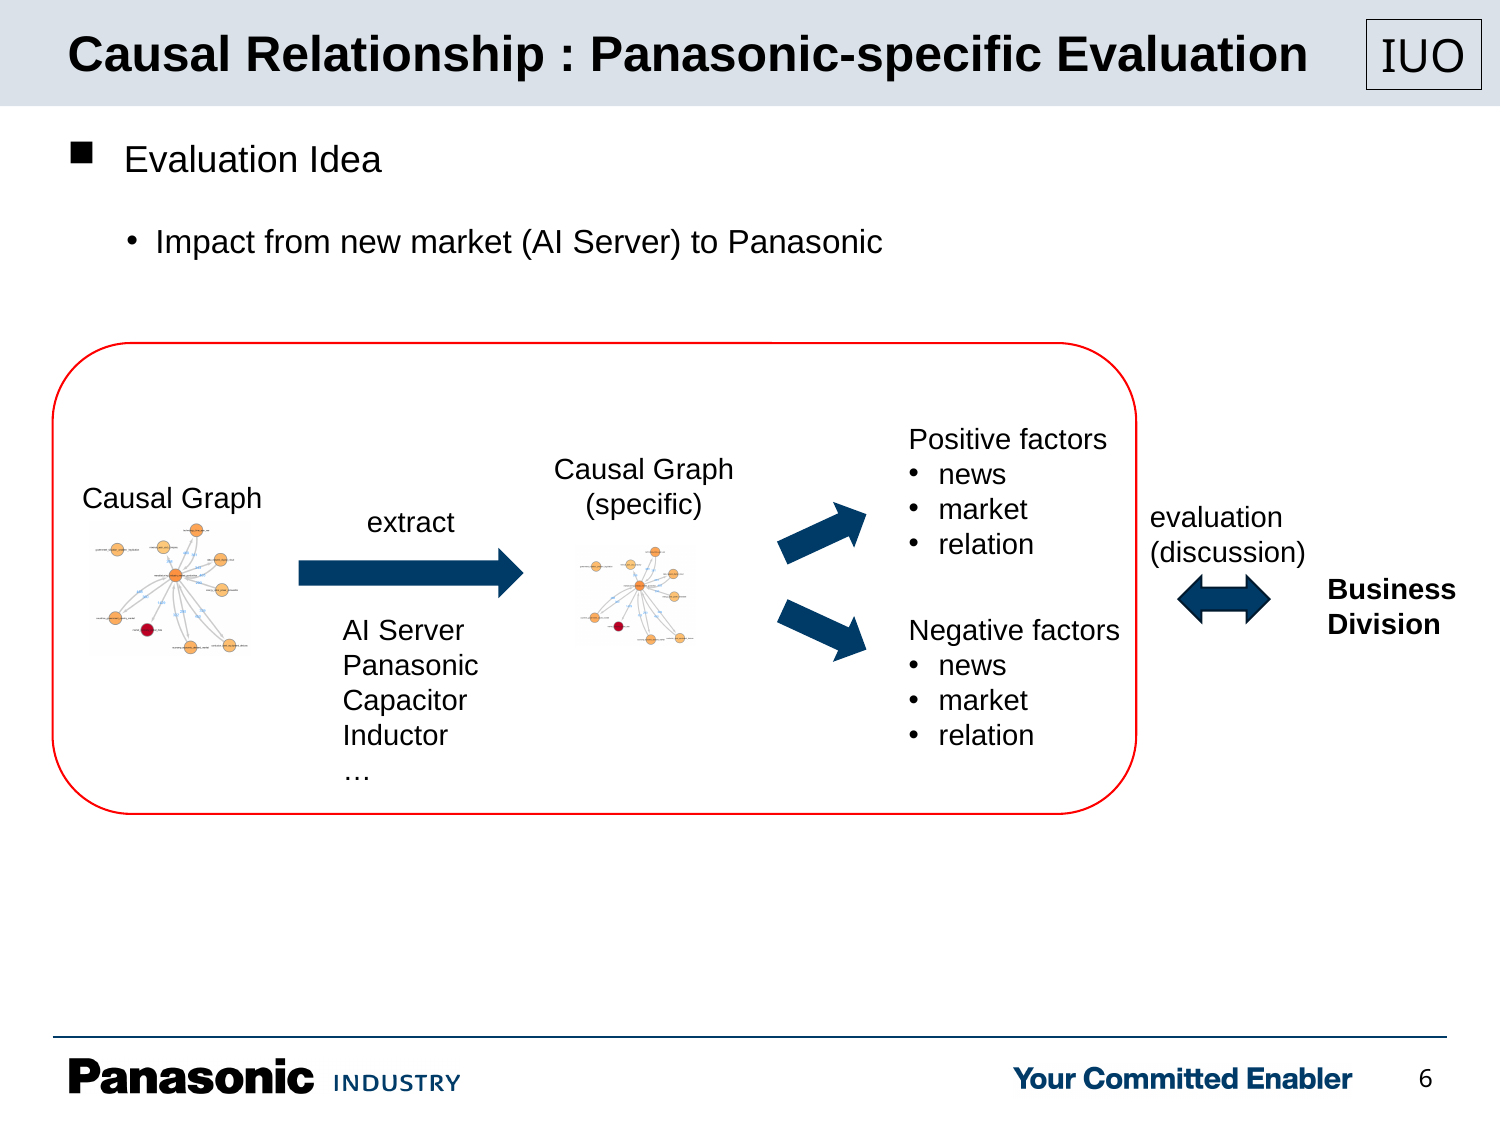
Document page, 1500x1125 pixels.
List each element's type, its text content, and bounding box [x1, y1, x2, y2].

picture [575, 545, 696, 646]
text_box [1176, 576, 1271, 625]
text_box Business Division [1312, 562, 1473, 648]
slide_number 6 [1370, 1050, 1448, 1110]
picture [1013, 1063, 1353, 1099]
text_box Evaluation Idea Impact from new market (AI Server) to Panasonic [52, 127, 1448, 268]
picture [69, 1058, 460, 1094]
picture [89, 521, 251, 656]
text_box [51, 341, 1138, 815]
title Causal Relationship : Panasonic-specific Evaluation [52, 27, 1400, 83]
text_box evaluation (discussion) [1138, 490, 1322, 576]
